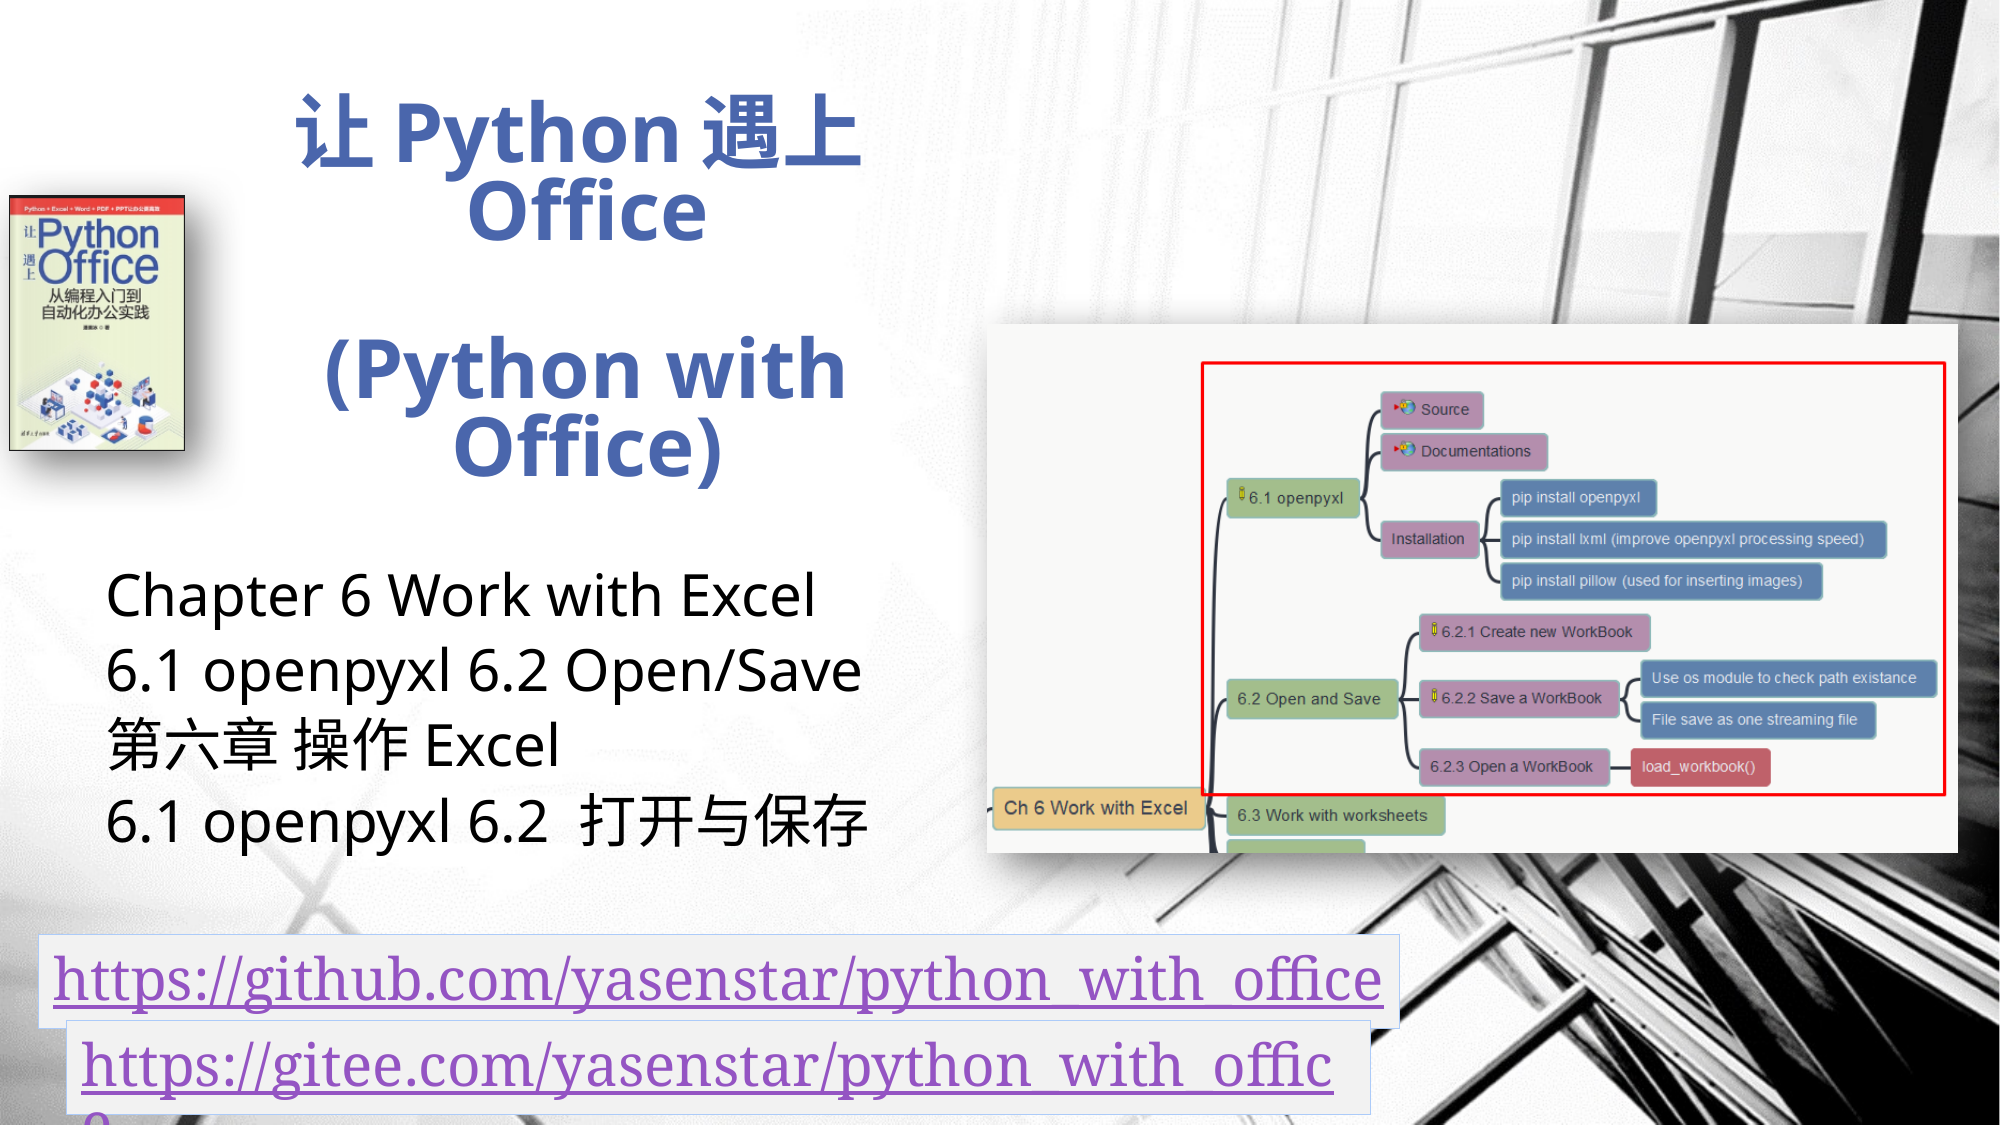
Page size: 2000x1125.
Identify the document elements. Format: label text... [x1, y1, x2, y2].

picture [0, 0, 2000, 1125]
subtitle Chapter 6 Work with Excel 6.1 openpyxl 6.2 Open/Save 第六章 操作Excel 6.1 openpyxl 6.2 打开与保存 [90, 558, 1000, 917]
text_box https://github.com/yasenstar/python_with_office [38, 934, 1400, 1029]
title 让Python遇上Office (Python with Office) [174, 87, 1000, 500]
text_box https://gitee.com/yasenstar/python_with_office [66, 1020, 1371, 1115]
